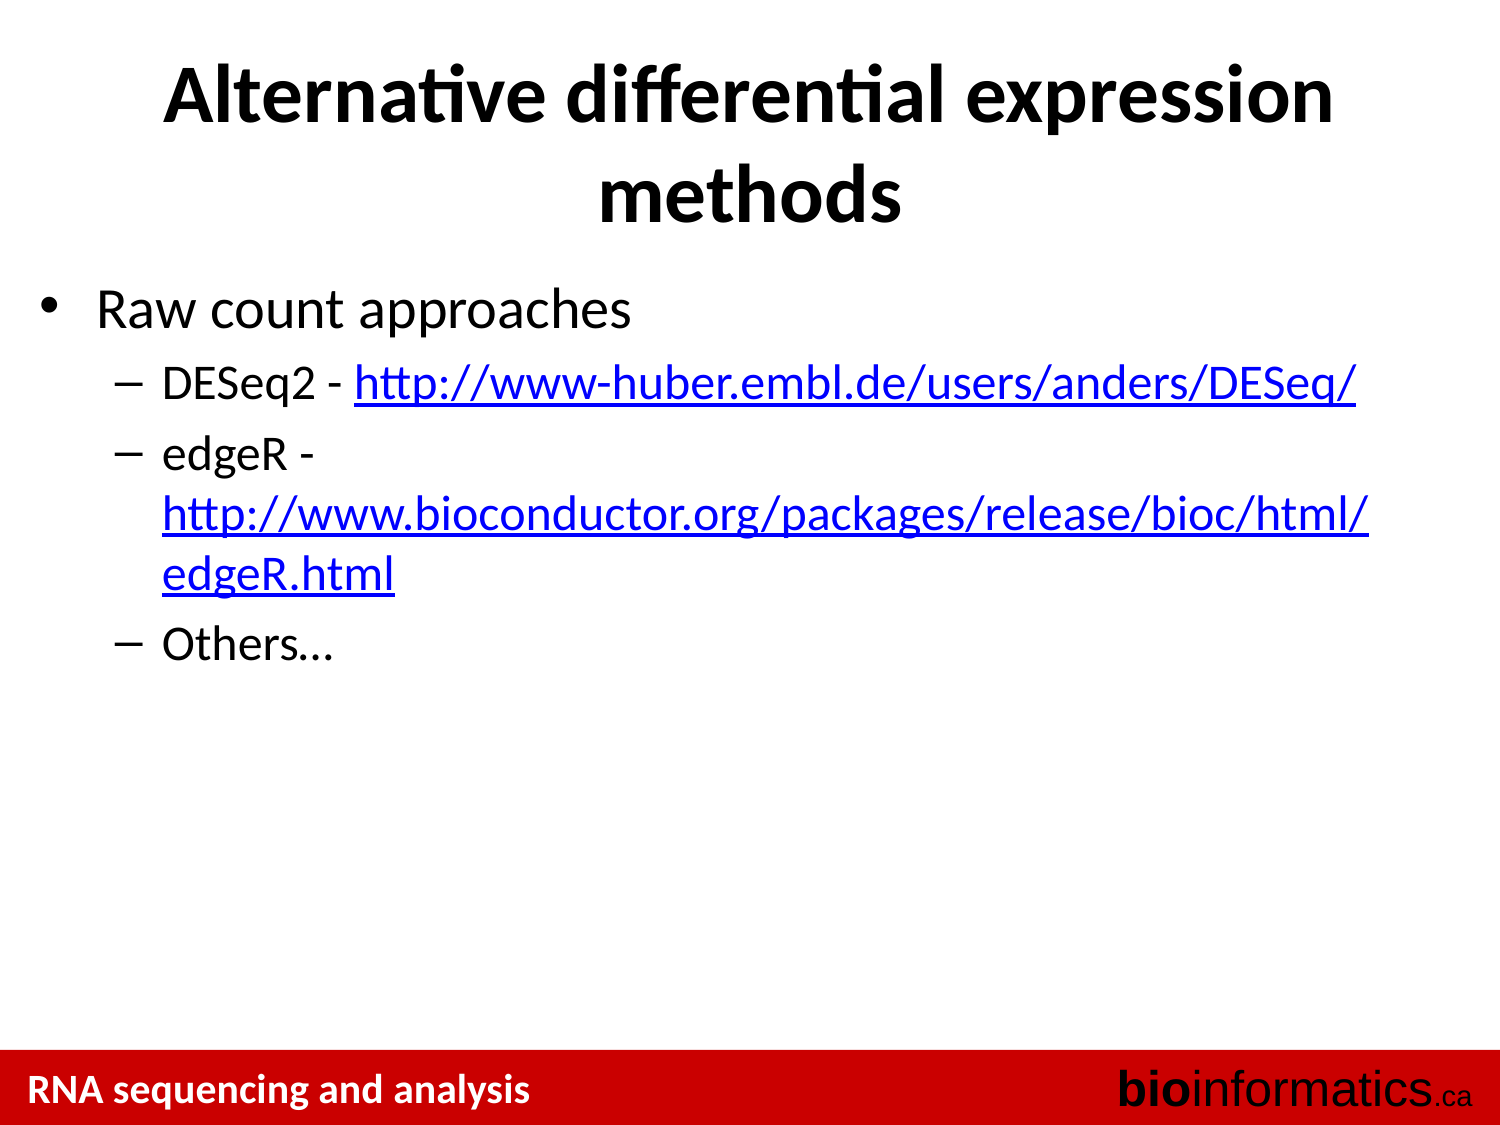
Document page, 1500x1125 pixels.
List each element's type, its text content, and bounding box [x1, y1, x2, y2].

title Alternative differential expression methods [24, 45, 1475, 233]
list Raw count approaches DESeq2 - http://www-huber.embl.de/users/anders/DESeq/ edgeR - http://www.bioconductor.org/packages/release/bioc/html/edgeR.html Others… [24, 262, 1475, 1038]
